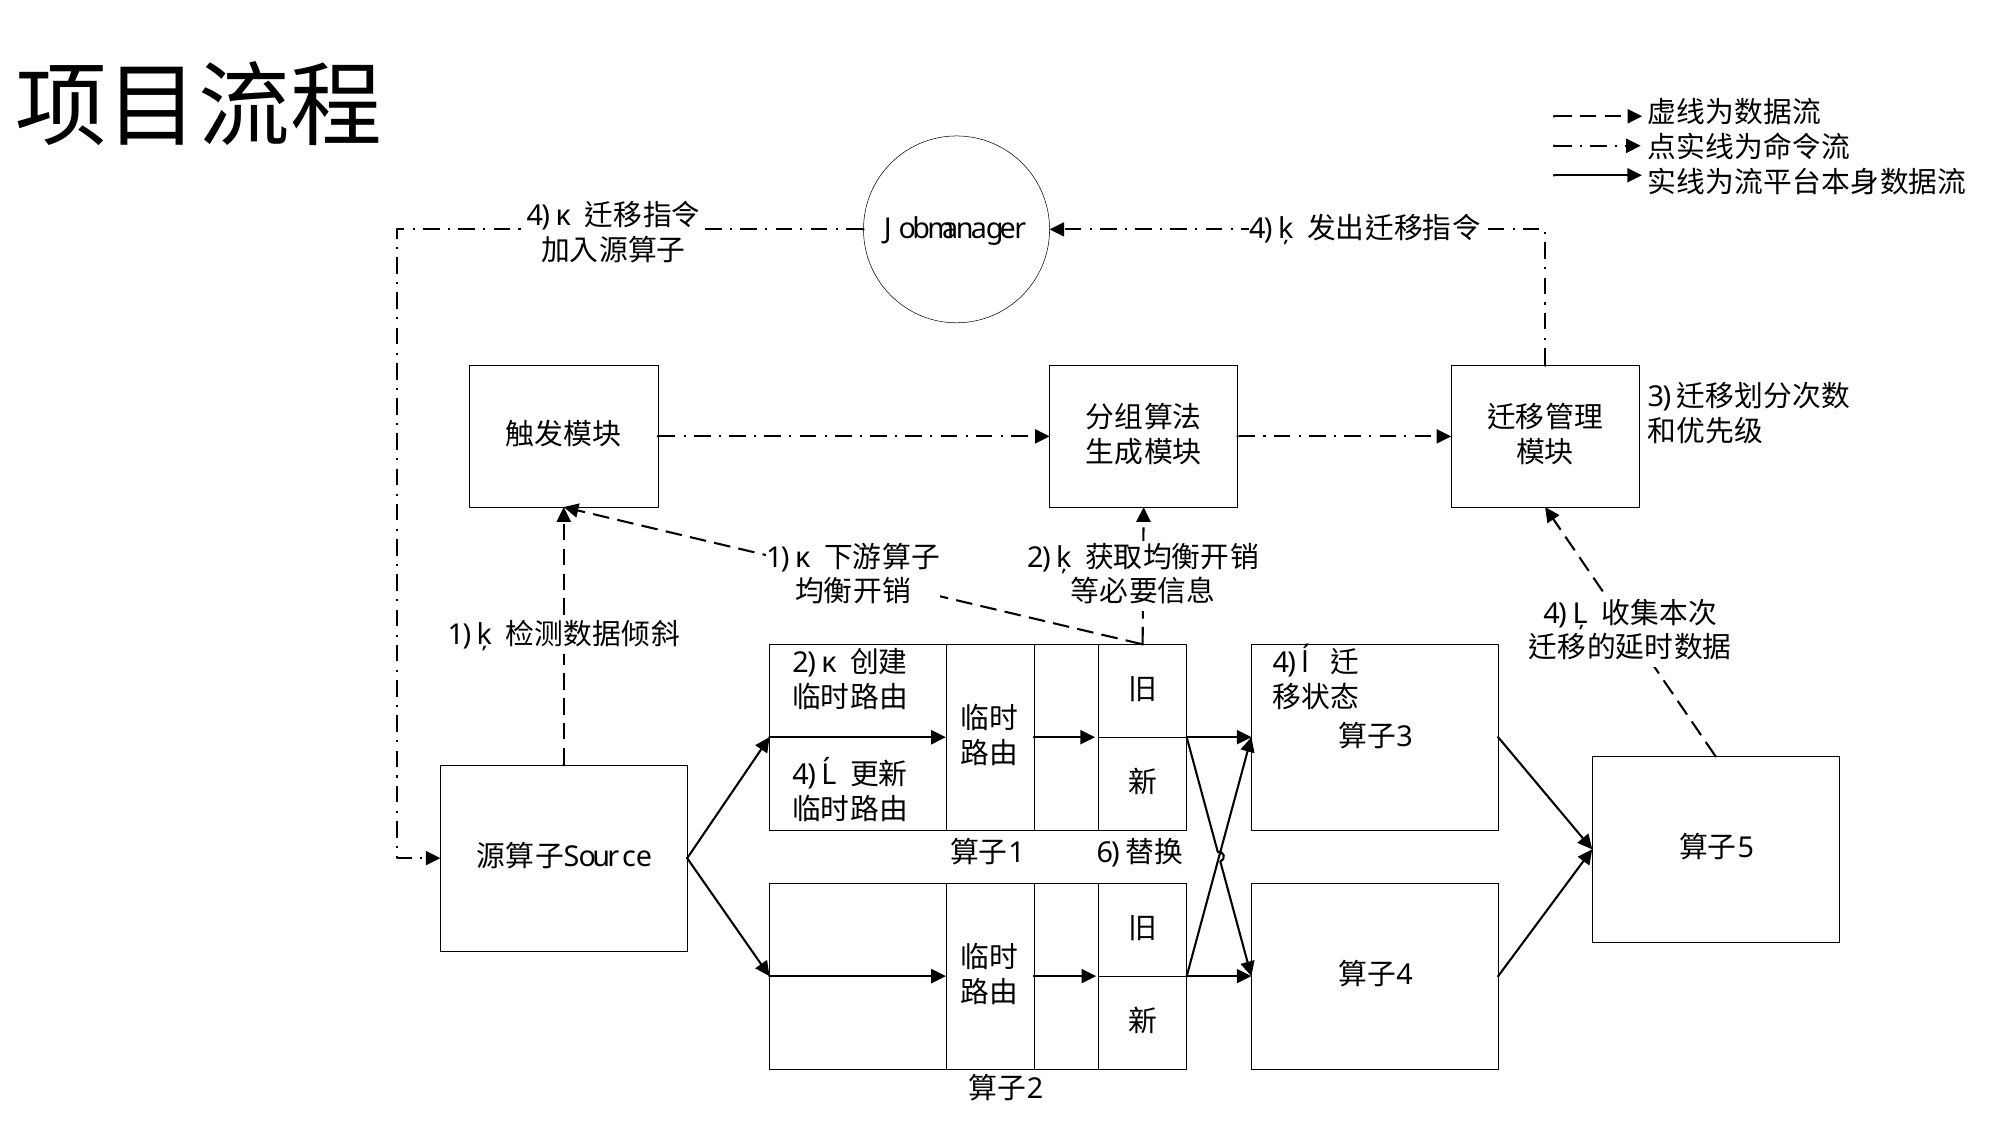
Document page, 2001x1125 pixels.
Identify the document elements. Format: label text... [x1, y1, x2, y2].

title 项目流程 [0, 1, 1725, 218]
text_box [378, 91, 1985, 1113]
